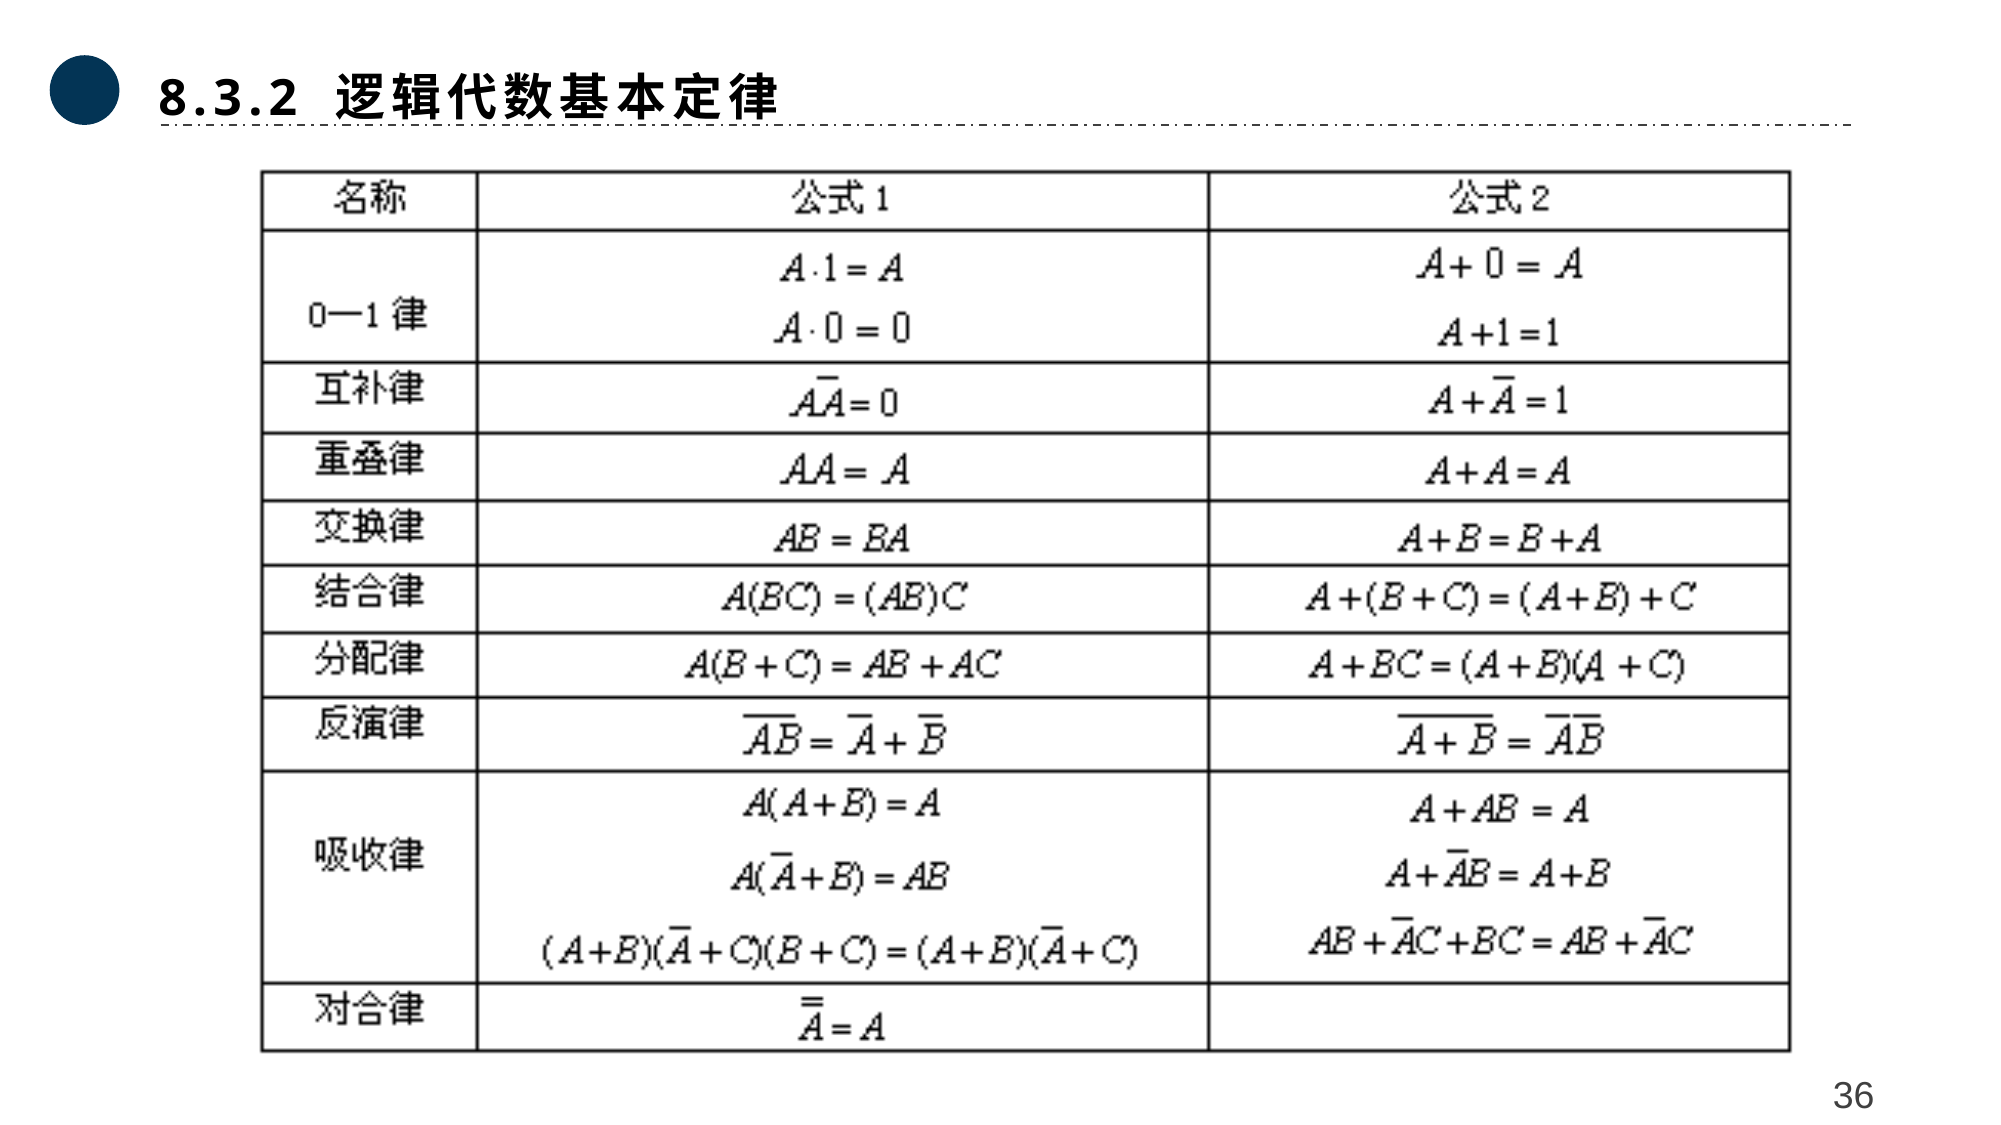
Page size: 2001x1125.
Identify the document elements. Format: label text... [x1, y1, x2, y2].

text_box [237, 153, 1823, 1078]
text_box 8.3.2 逻辑代数基本定律 [143, 45, 1855, 133]
text_box [48, 54, 121, 126]
